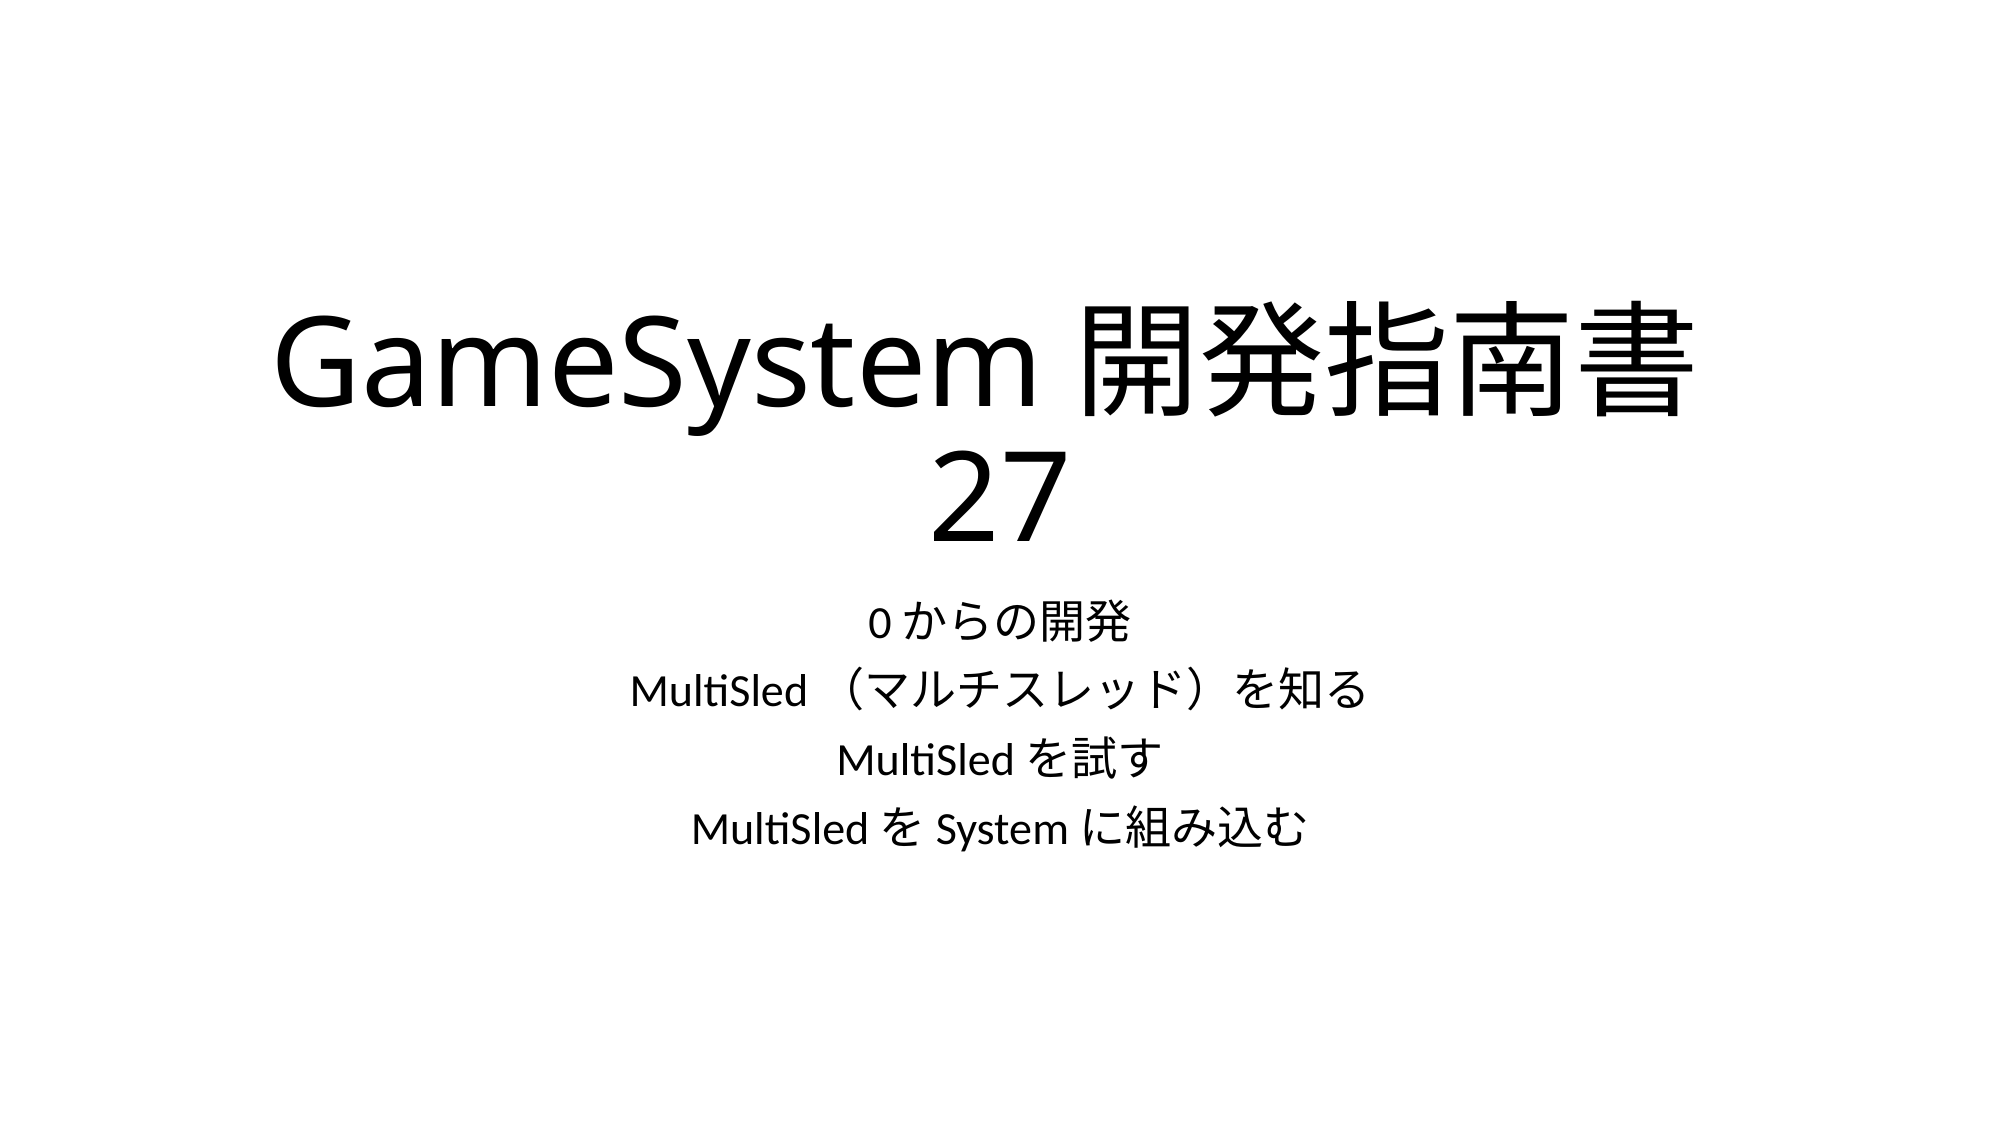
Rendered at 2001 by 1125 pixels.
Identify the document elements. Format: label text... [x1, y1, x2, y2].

subtitle 0からの開発 MultiSled（マルチスレッド）を知る MultiSledを試す MultiSledをSystemに組み込む [249, 590, 1750, 863]
title GameSystem開発指南書27 [249, 184, 1750, 576]
